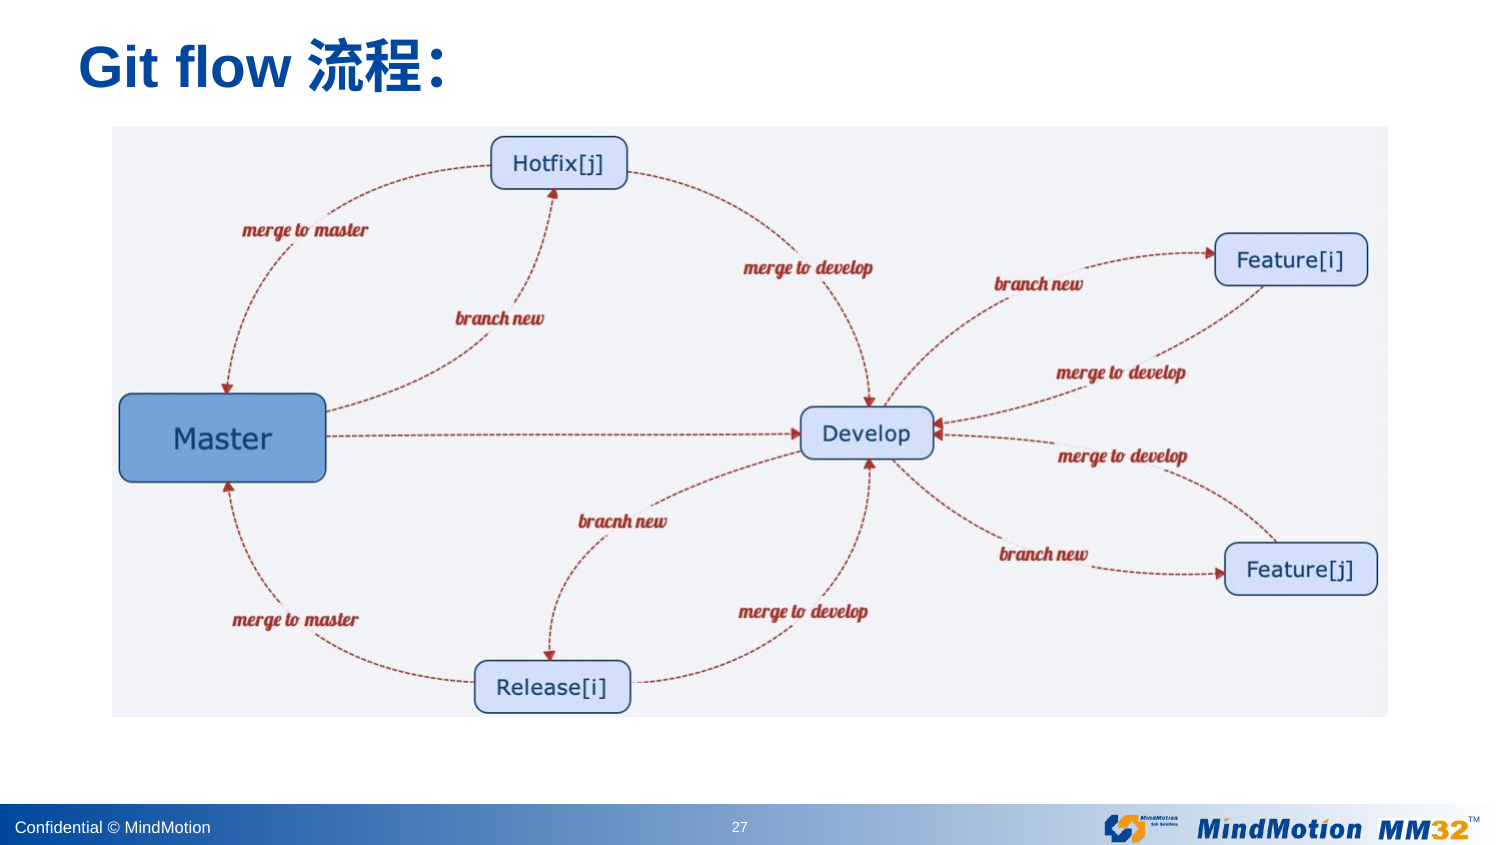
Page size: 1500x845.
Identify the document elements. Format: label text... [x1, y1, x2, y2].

title Git flow流程： [63, 32, 1436, 96]
picture [0, 804, 1500, 845]
slide_number 27 [564, 818, 915, 836]
picture [112, 126, 1388, 718]
